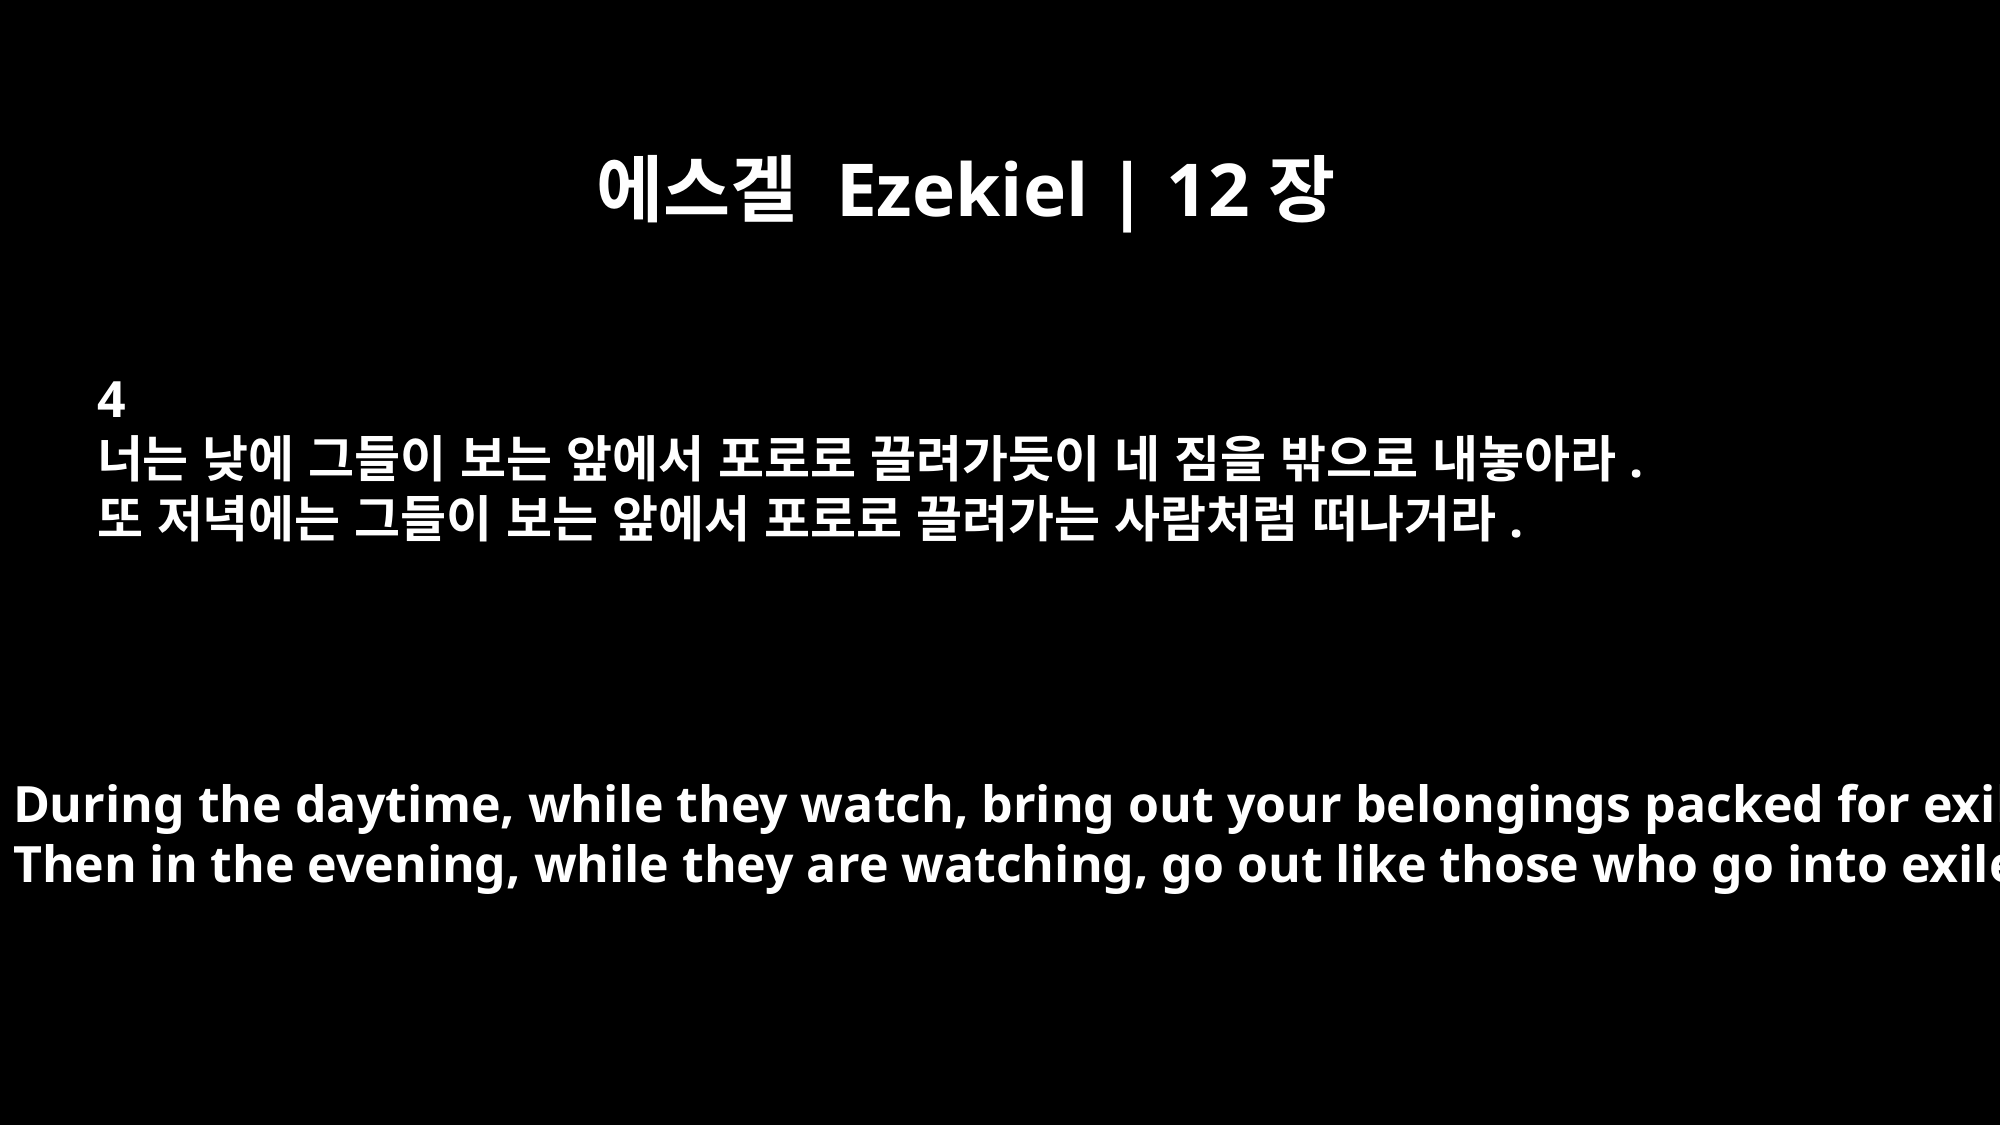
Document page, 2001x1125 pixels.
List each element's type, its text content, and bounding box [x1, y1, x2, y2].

text_box 에스겔 Ezekiel | 12장 [581, 136, 1351, 239]
text_box During the daytime, while they watch, bring out your belongings packed for exile. Then in the evening, while they are watching, go out like those who go into exile. [0, 764, 2000, 900]
text_box 4 너는 낮에 그들이 보는 앞에서 포로로 끌려가듯이 네 짐을 밖으로 내놓아라. 또 저녁에는 그들이 보는 앞에서 포로로 끌려가는 사람처럼 떠나거라. [82, 359, 1672, 555]
